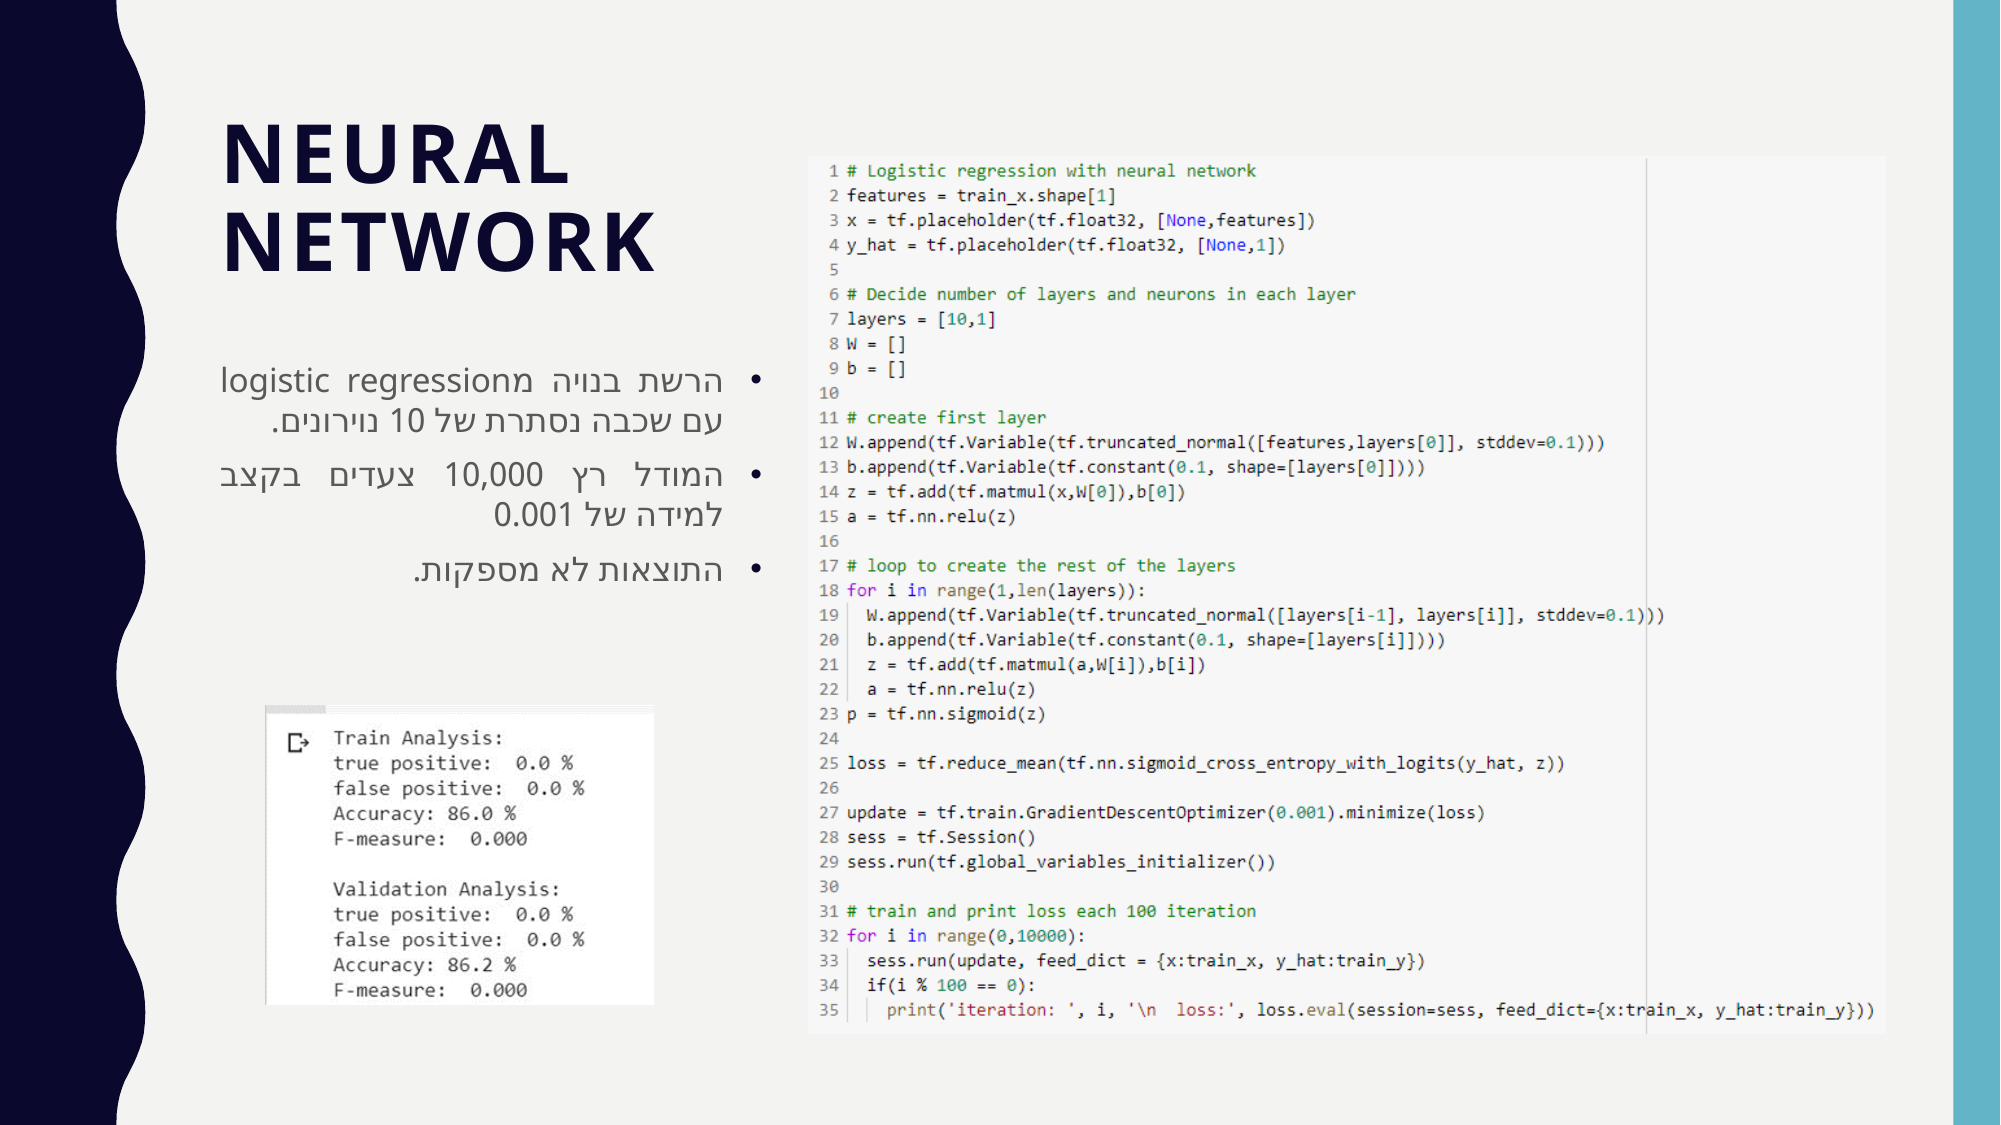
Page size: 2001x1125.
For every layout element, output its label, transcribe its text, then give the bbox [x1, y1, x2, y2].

picture [265, 705, 654, 1005]
picture [807, 156, 1886, 1034]
text_box הרשת בנויה מlogistic regression עם שכבה נסתרת של 10 נוירונים. המודל רץ 10,000 צעדים בקצב למידה של 0.001 התוצאות לא מספקות. [205, 351, 777, 669]
title neural network [205, 105, 675, 325]
